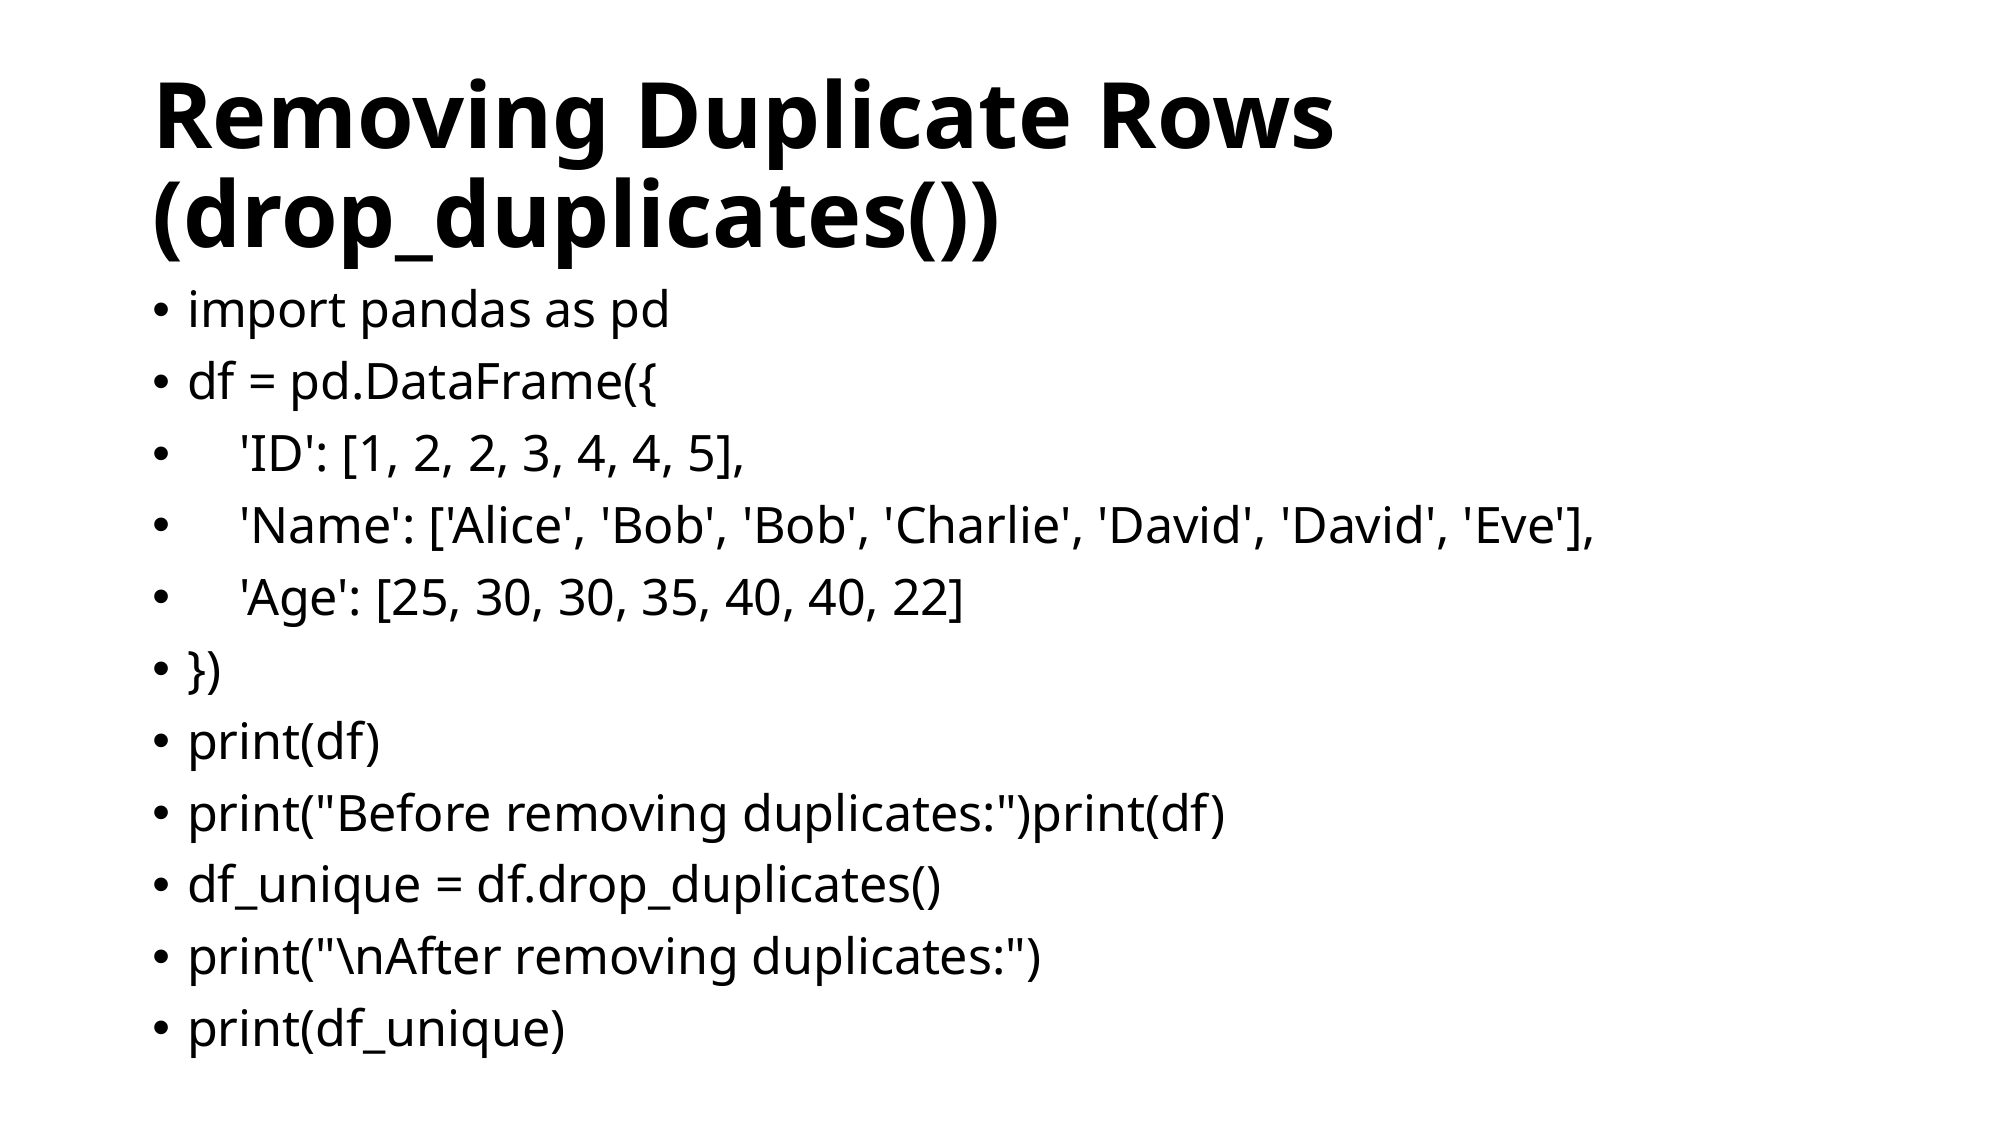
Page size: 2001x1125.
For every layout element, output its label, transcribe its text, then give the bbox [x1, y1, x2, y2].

list import pandas as pd df = pd.DataFrame({ 'ID': [1, 2, 2, 3, 4, 4, 5], 'Name': ['Alice', 'Bob', 'Bob', 'Charlie', 'David', 'David', 'Eve'], 'Age': [25, 30, 30, 35, 40, 40, 22] }) print(df) print("Before removing duplicates:")print(df) df_unique = df.drop_duplicates() print("\nAfter removing duplicates:") print(df_unique) [137, 277, 1863, 1066]
title Removing Duplicate Rows (drop_duplicates()) [137, 59, 1863, 277]
